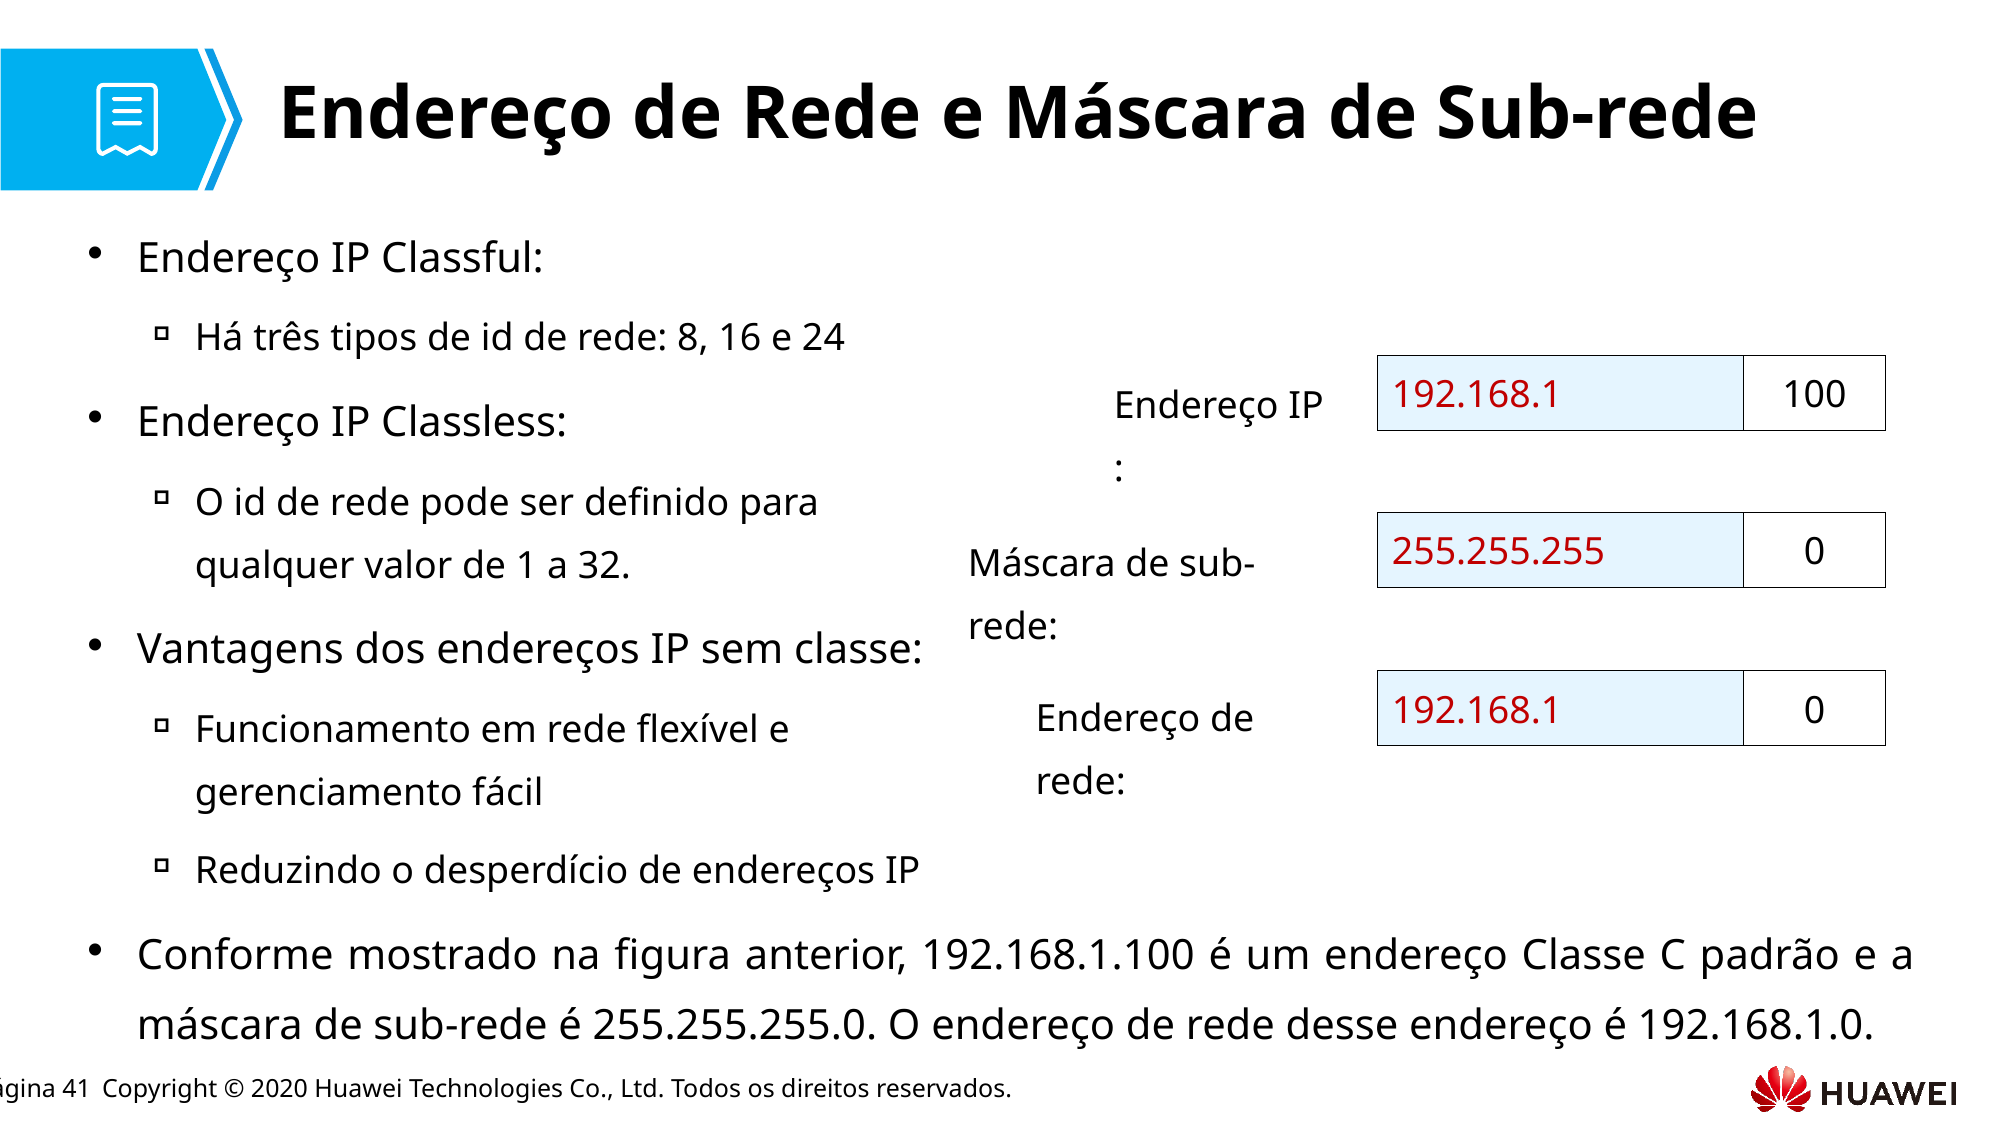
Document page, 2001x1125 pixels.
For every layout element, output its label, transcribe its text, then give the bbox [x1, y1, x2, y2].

picture [1751, 1066, 1956, 1112]
text_box Endereço de rede: [1020, 668, 1368, 810]
title Endereço de Rede e Máscara de Sub-rede [261, 67, 1875, 173]
text_box 0 [1743, 670, 1886, 746]
text_box Endereço IP : [1099, 355, 1347, 496]
text_box 192.168.1 [1377, 355, 1743, 431]
text_box 255.255.255 [1377, 512, 1743, 588]
text_box 100 [1743, 355, 1886, 431]
text_box 192.168.1 [1377, 670, 1743, 746]
list Endereço IP Classful: Há três tipos de id de rede: 8, 16 e 24 Endereço IP Classless: O id de rede pode ser definido para qualquer valor de 1 a 32. Vantagens dos endereços IP sem classe: Funcionamento em rede flexível e gerenciamento fácil Reduzindo o desperdício de endereços IP Conforme mostrado na figura anterior, 192.168.1.100 é um endereço Classe C padrão e a máscara de sub-rede é 255.255.255.0. O endereço de rede desse endereço é 192.168.1.0. [73, 203, 1930, 972]
text_box 0 [1743, 512, 1886, 588]
text_box Máscara de sub-rede: [953, 513, 1347, 655]
